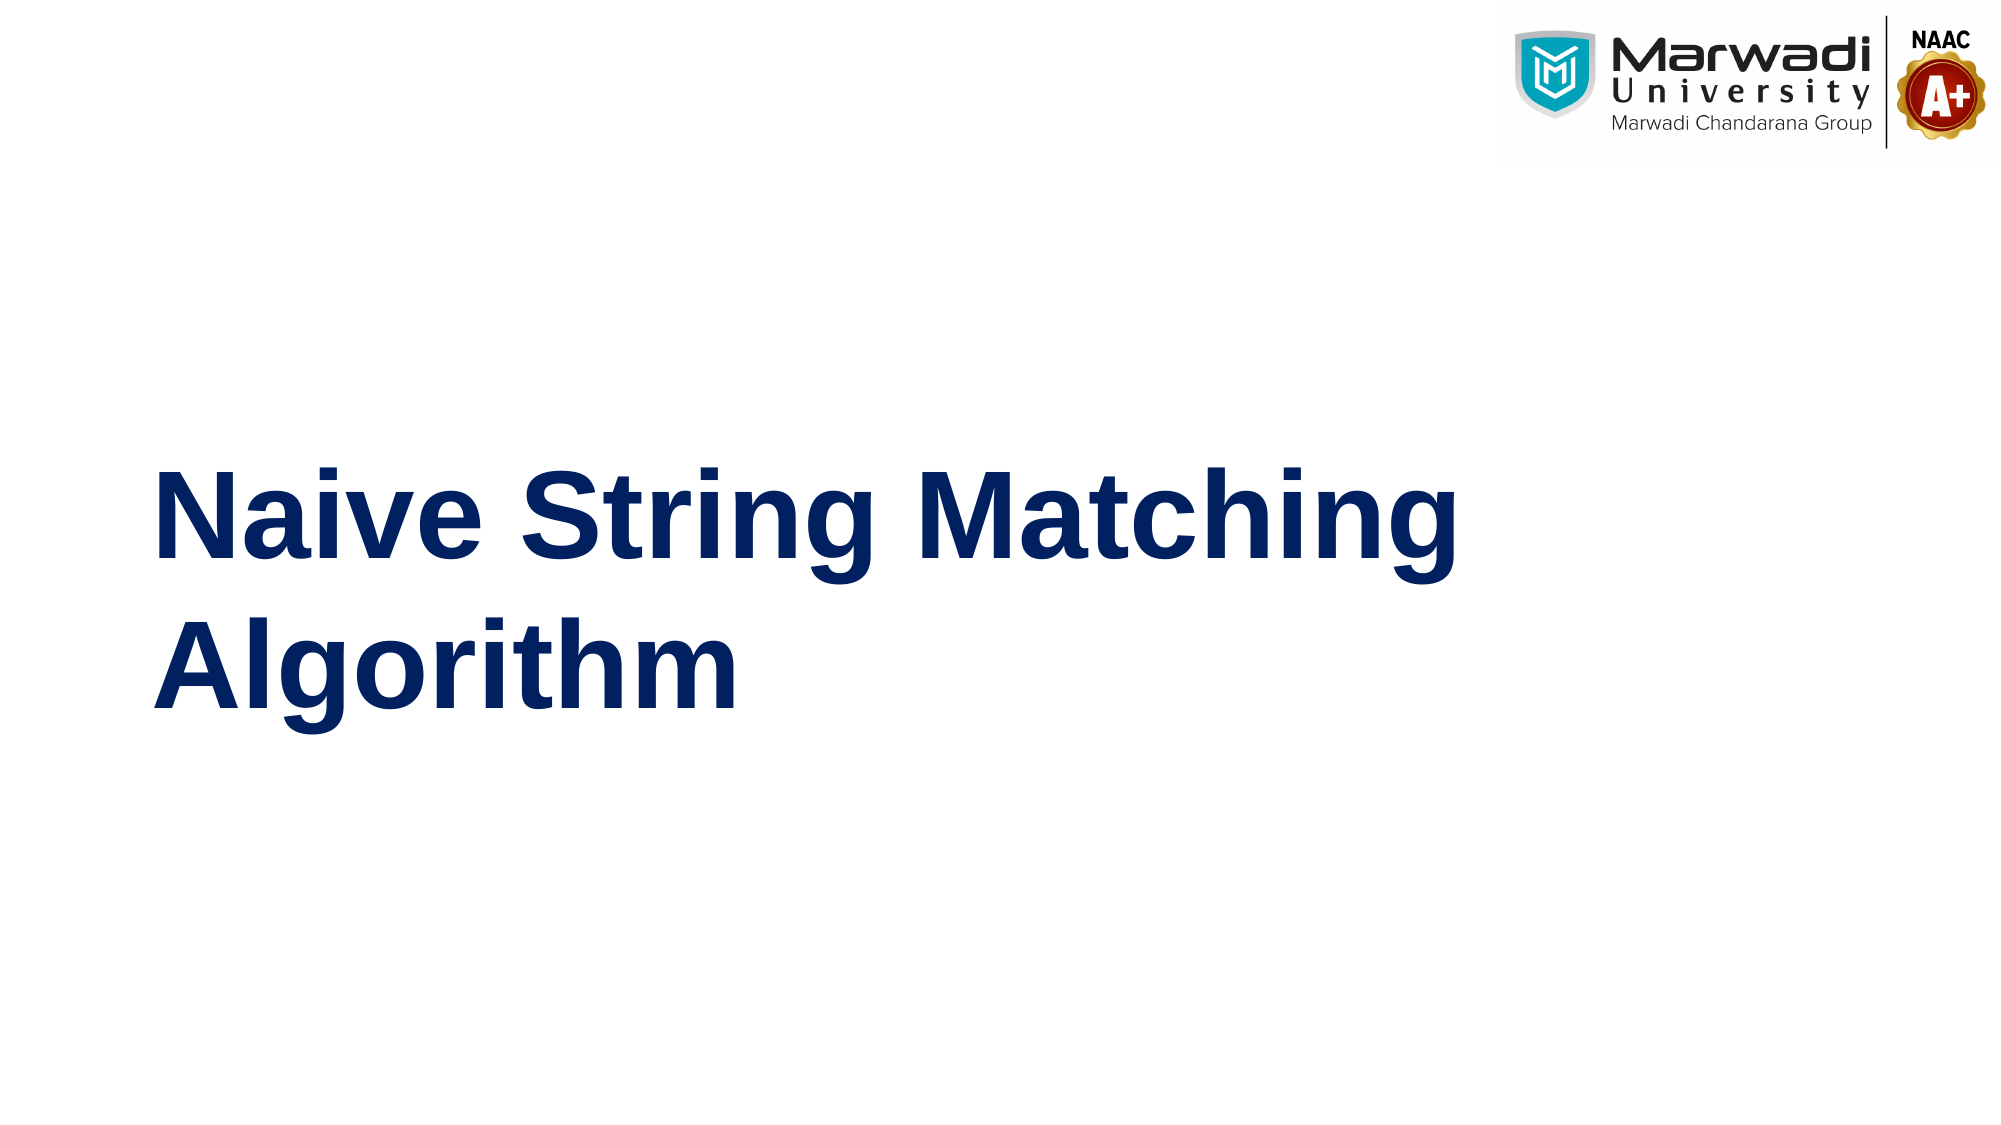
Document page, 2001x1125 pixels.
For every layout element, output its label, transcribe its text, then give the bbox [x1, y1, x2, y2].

picture [1500, 0, 2000, 165]
title Naive String Matching Algorithm [136, 280, 1862, 749]
